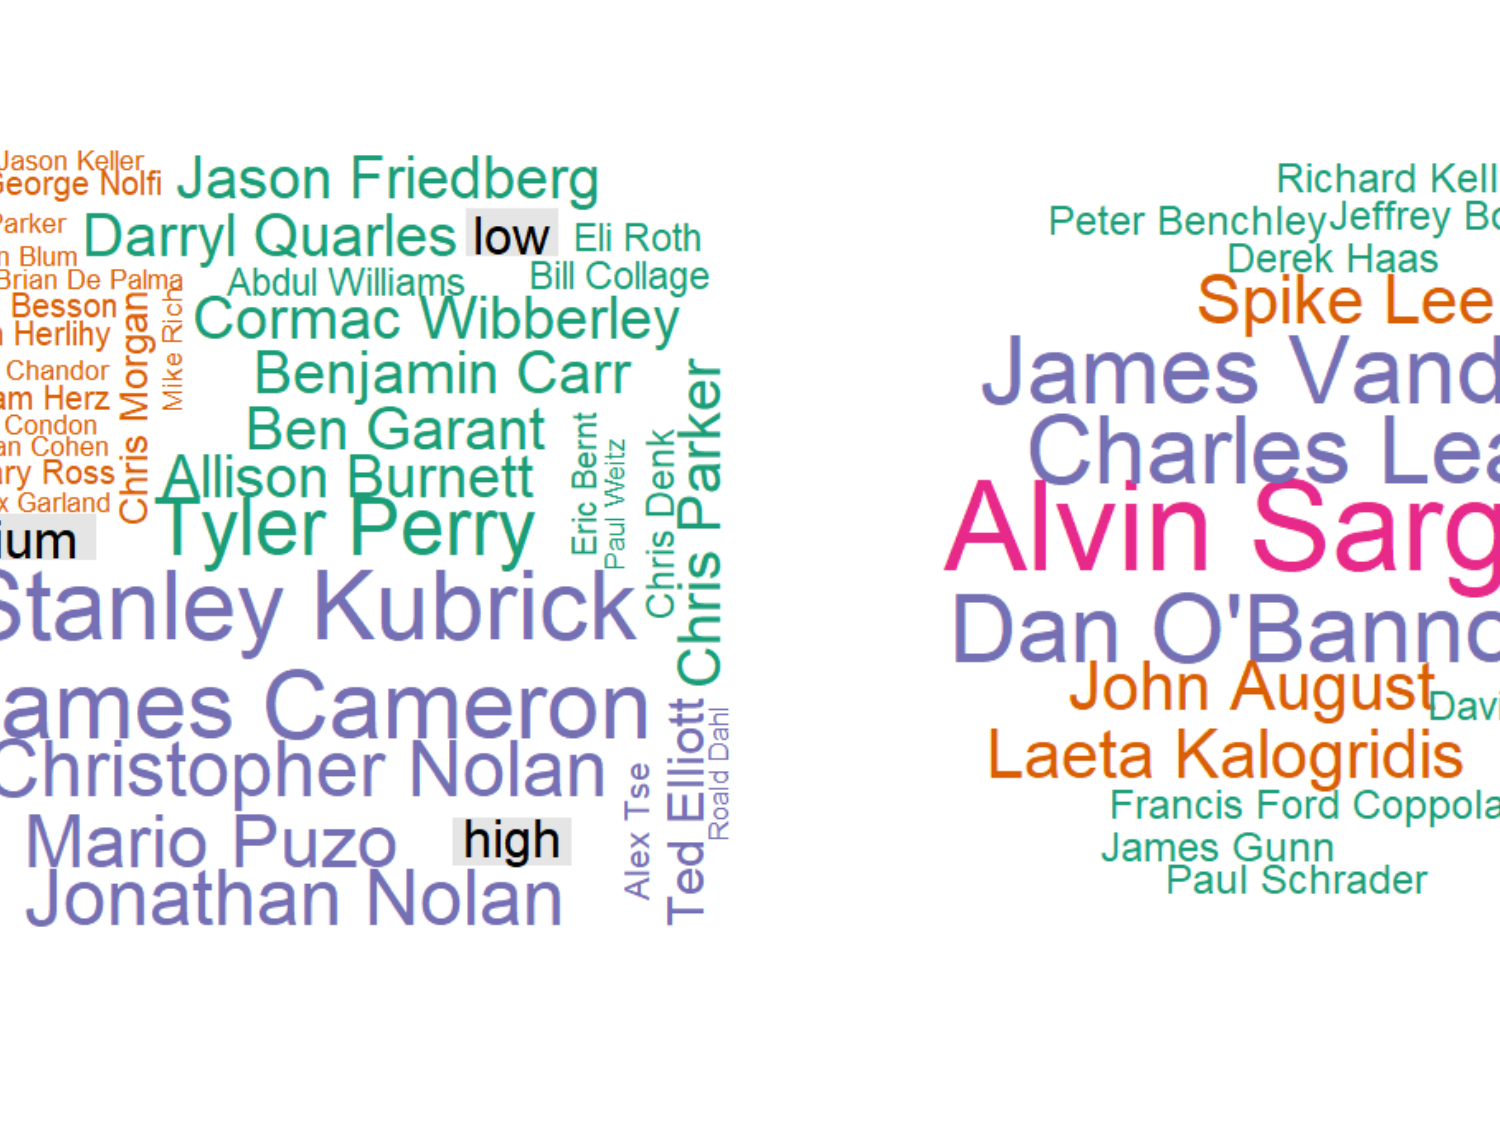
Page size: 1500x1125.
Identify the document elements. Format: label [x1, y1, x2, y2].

picture [893, 116, 1500, 957]
picture [0, 116, 789, 960]
